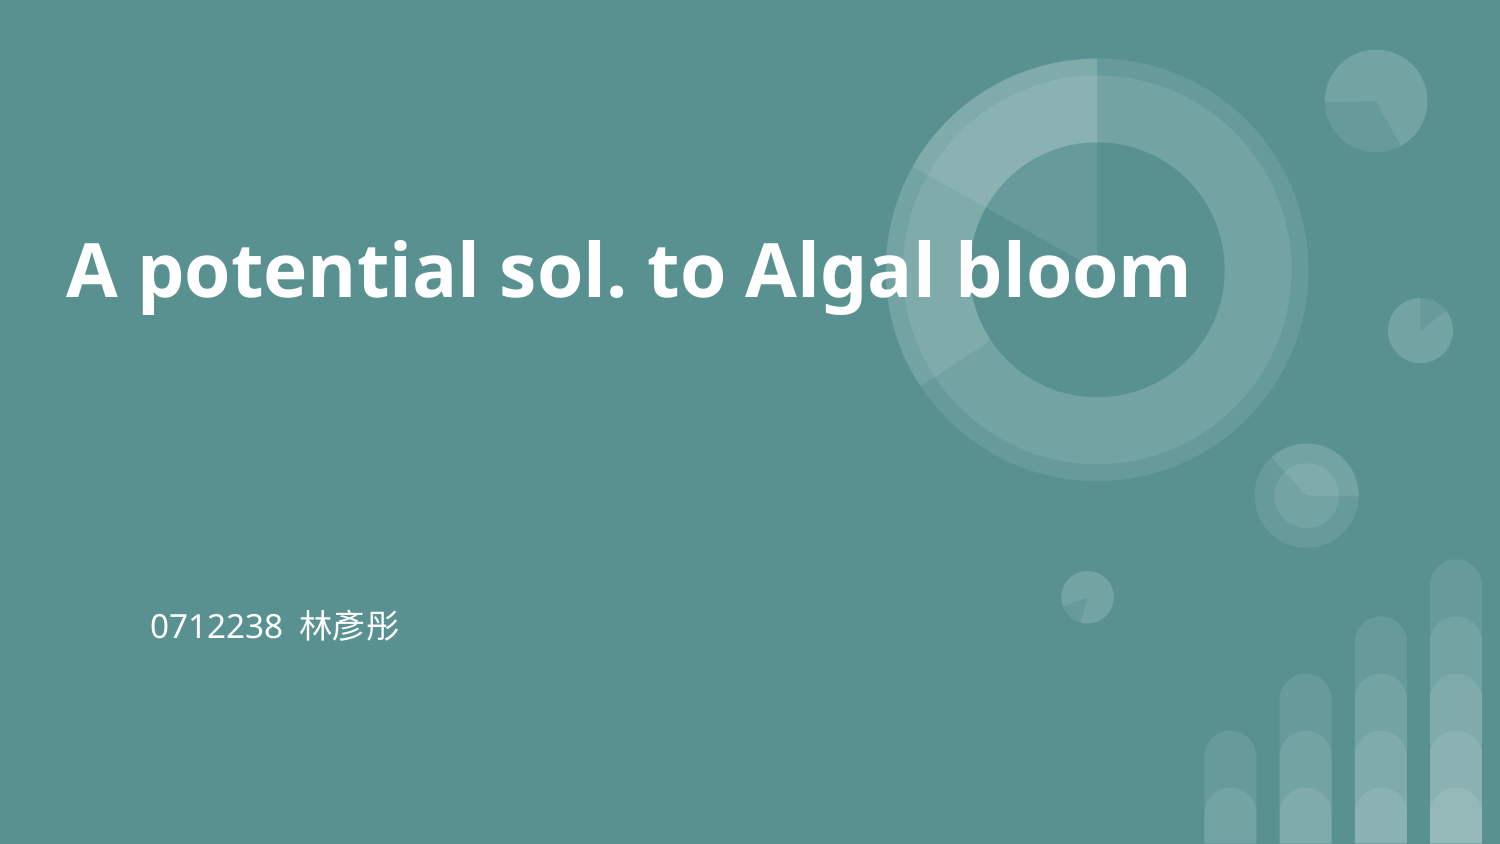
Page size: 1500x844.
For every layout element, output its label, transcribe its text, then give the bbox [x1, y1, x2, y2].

title A potential sol. to Algal bloom [51, 75, 1449, 459]
subtitle 0712238 林彥彤 [135, 589, 834, 704]
